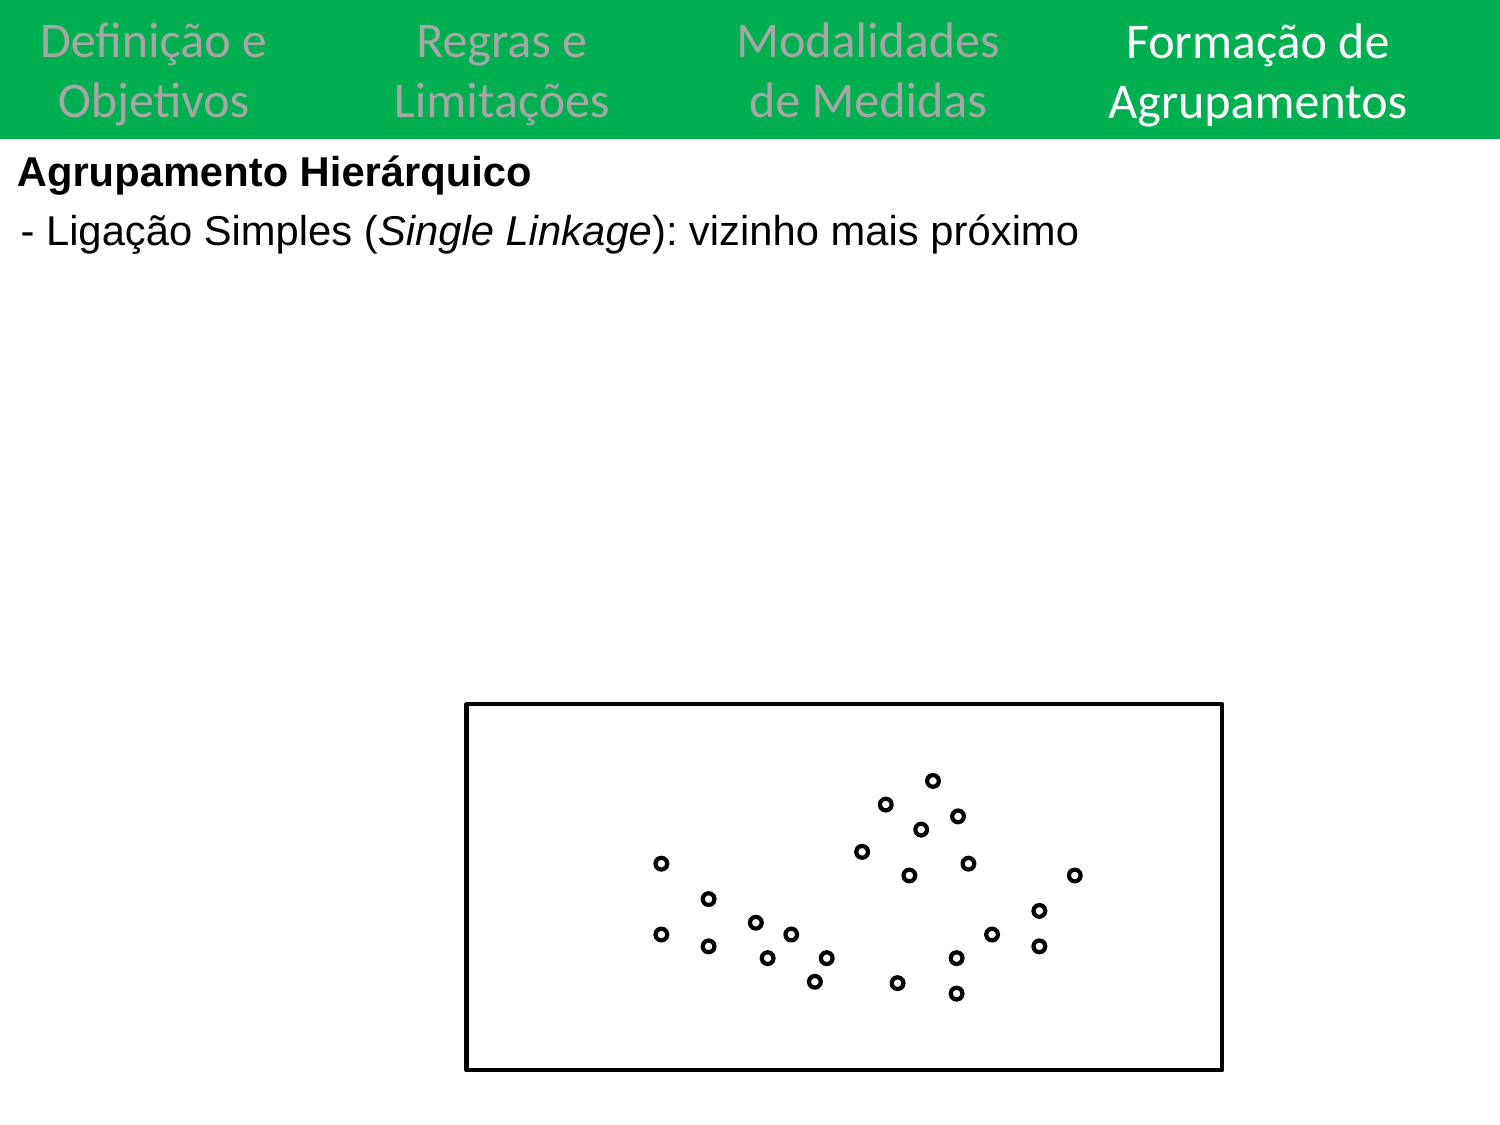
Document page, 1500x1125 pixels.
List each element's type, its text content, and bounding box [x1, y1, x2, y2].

text_box [913, 821, 930, 838]
text_box [1031, 902, 1048, 919]
text_box [1066, 867, 1083, 884]
text_box Formação de Agrupamentos [1092, 0, 1424, 136]
text_box [0, 0, 1500, 139]
text_box [950, 808, 966, 825]
text_box [948, 950, 965, 967]
text_box [759, 950, 776, 967]
text_box [653, 855, 670, 872]
text_box [925, 773, 941, 789]
text_box [700, 938, 717, 955]
text_box [960, 855, 977, 872]
text_box [783, 926, 800, 943]
text_box [700, 891, 717, 908]
text_box [984, 926, 1001, 943]
text_box Modalidades de Medidas [702, 0, 1034, 135]
text_box [653, 926, 670, 943]
text_box [747, 914, 764, 931]
text_box [1031, 938, 1048, 955]
text_box [877, 796, 894, 813]
text_box Definição e Objetivos [0, 0, 313, 135]
text_box Regras e Limitações [336, 0, 668, 135]
text_box [901, 867, 918, 884]
text_box [464, 702, 1224, 1072]
text_box - Ligação Simples (Single Linkage): vizinho mais próximo [5, 196, 1500, 262]
text_box [806, 973, 823, 990]
text_box [948, 985, 965, 1002]
text_box [889, 975, 906, 992]
text_box [818, 950, 835, 967]
text_box Agrupamento Hierárquico [2, 137, 547, 202]
text_box [854, 843, 871, 860]
